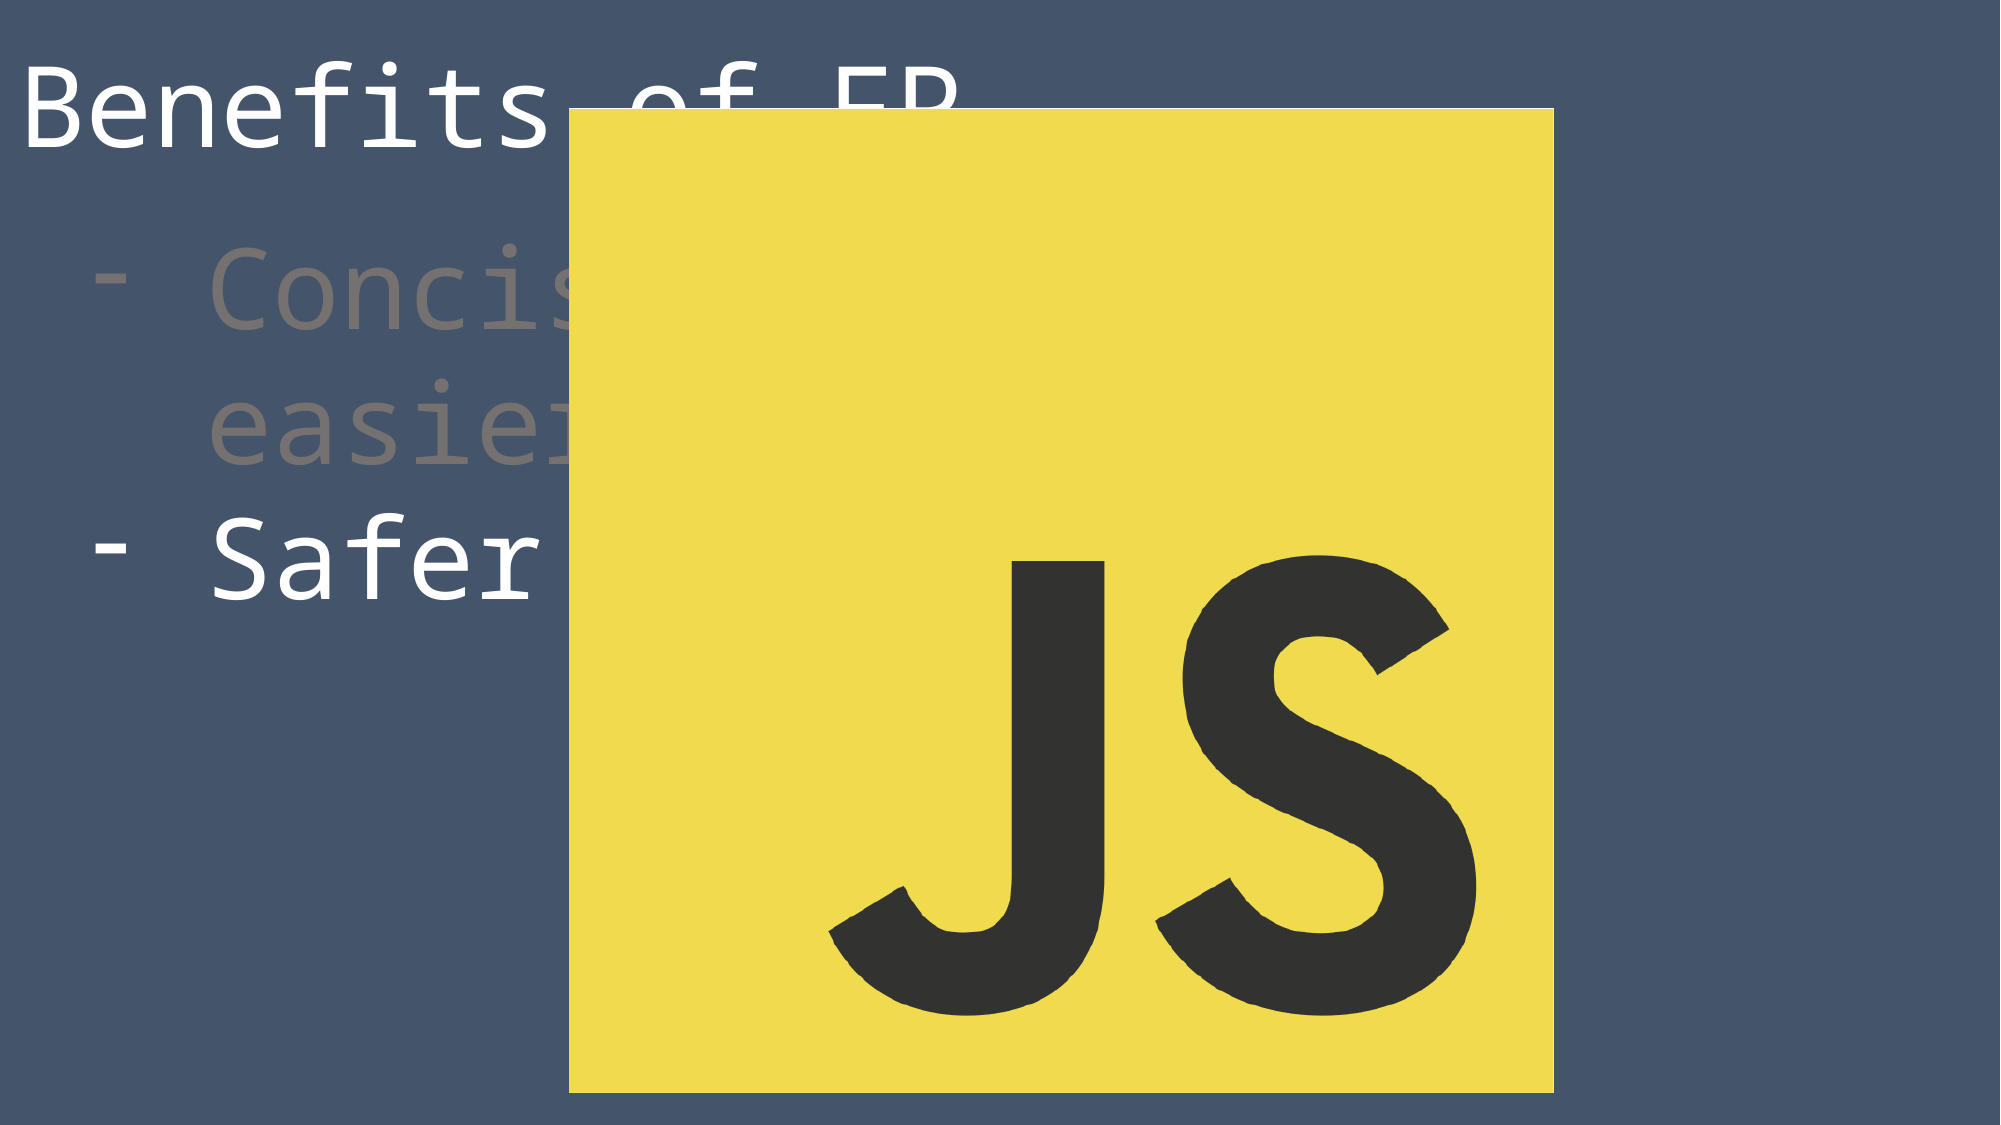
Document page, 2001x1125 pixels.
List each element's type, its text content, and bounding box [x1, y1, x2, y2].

text_box Benefits of FP [3, 27, 979, 177]
text_box Concise code, easier to test. Safer code. [78, 209, 569, 630]
picture [569, 108, 1554, 1093]
